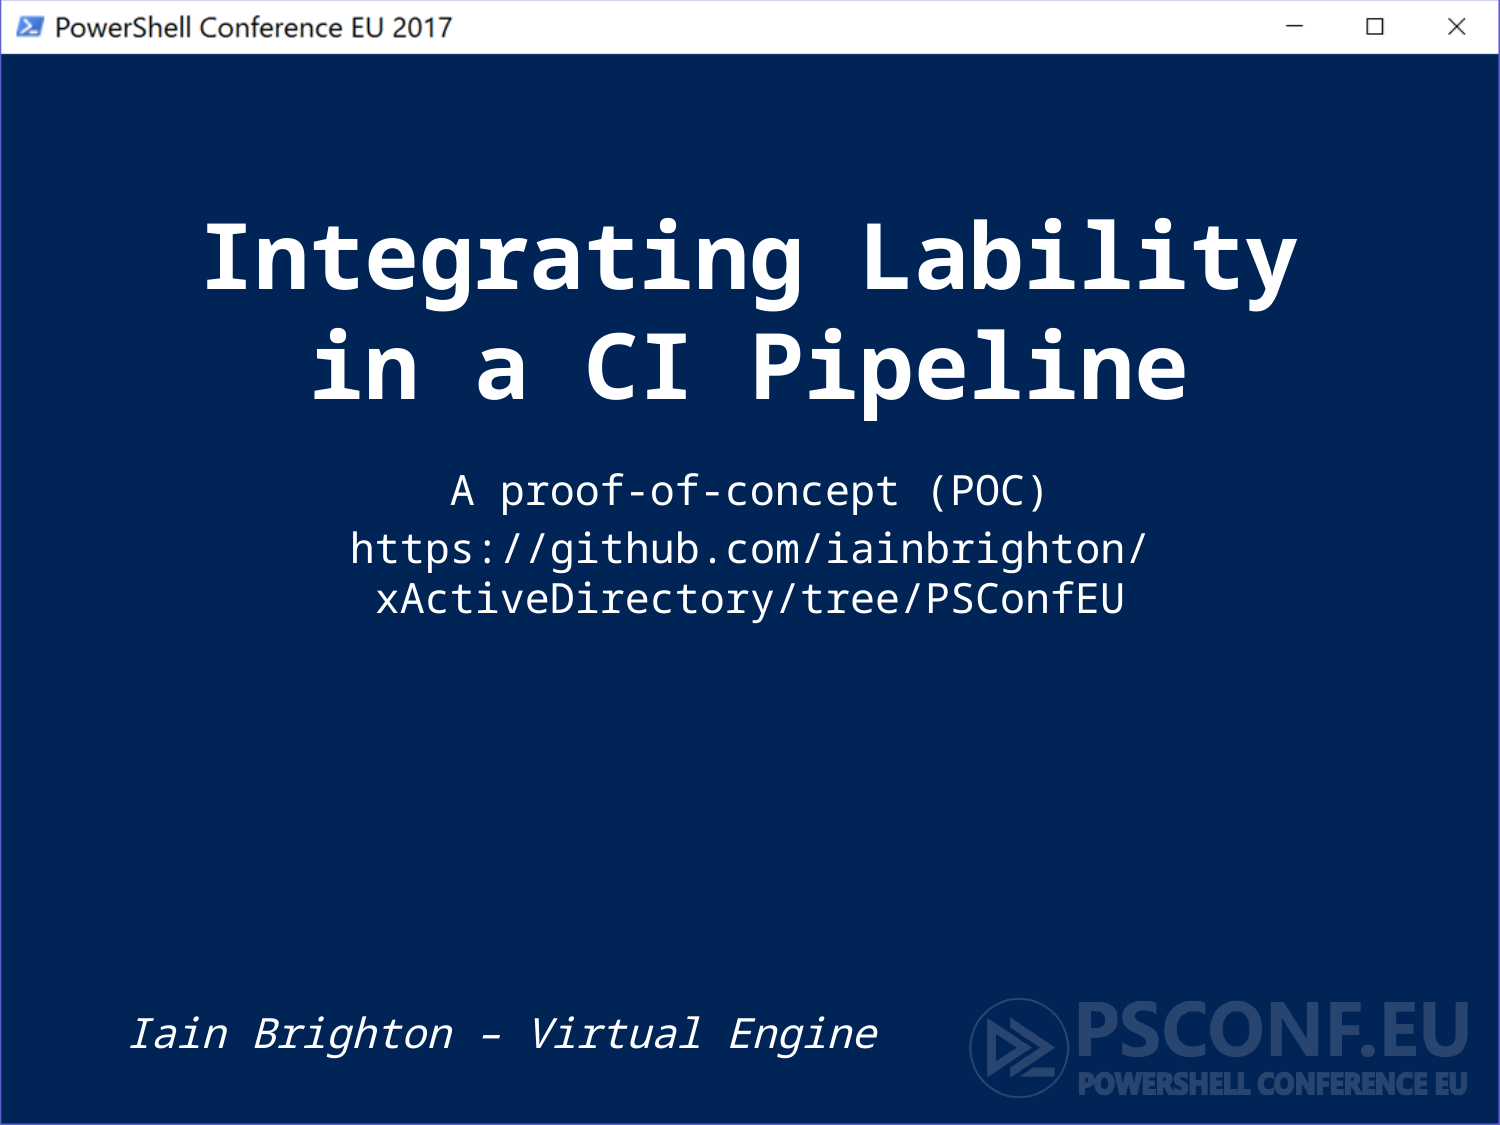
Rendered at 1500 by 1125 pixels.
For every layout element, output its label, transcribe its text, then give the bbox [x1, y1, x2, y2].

list Iain Brighton – Virtual Engine [110, 999, 951, 1093]
picture [0, 0, 1500, 1125]
list A proof-of-concept (POC) https://github.com/iainbrighton/xActiveDirectory/tree/PSConfEU [112, 456, 1388, 610]
title Integrating Lability in a CI Pipeline [112, 231, 1388, 385]
